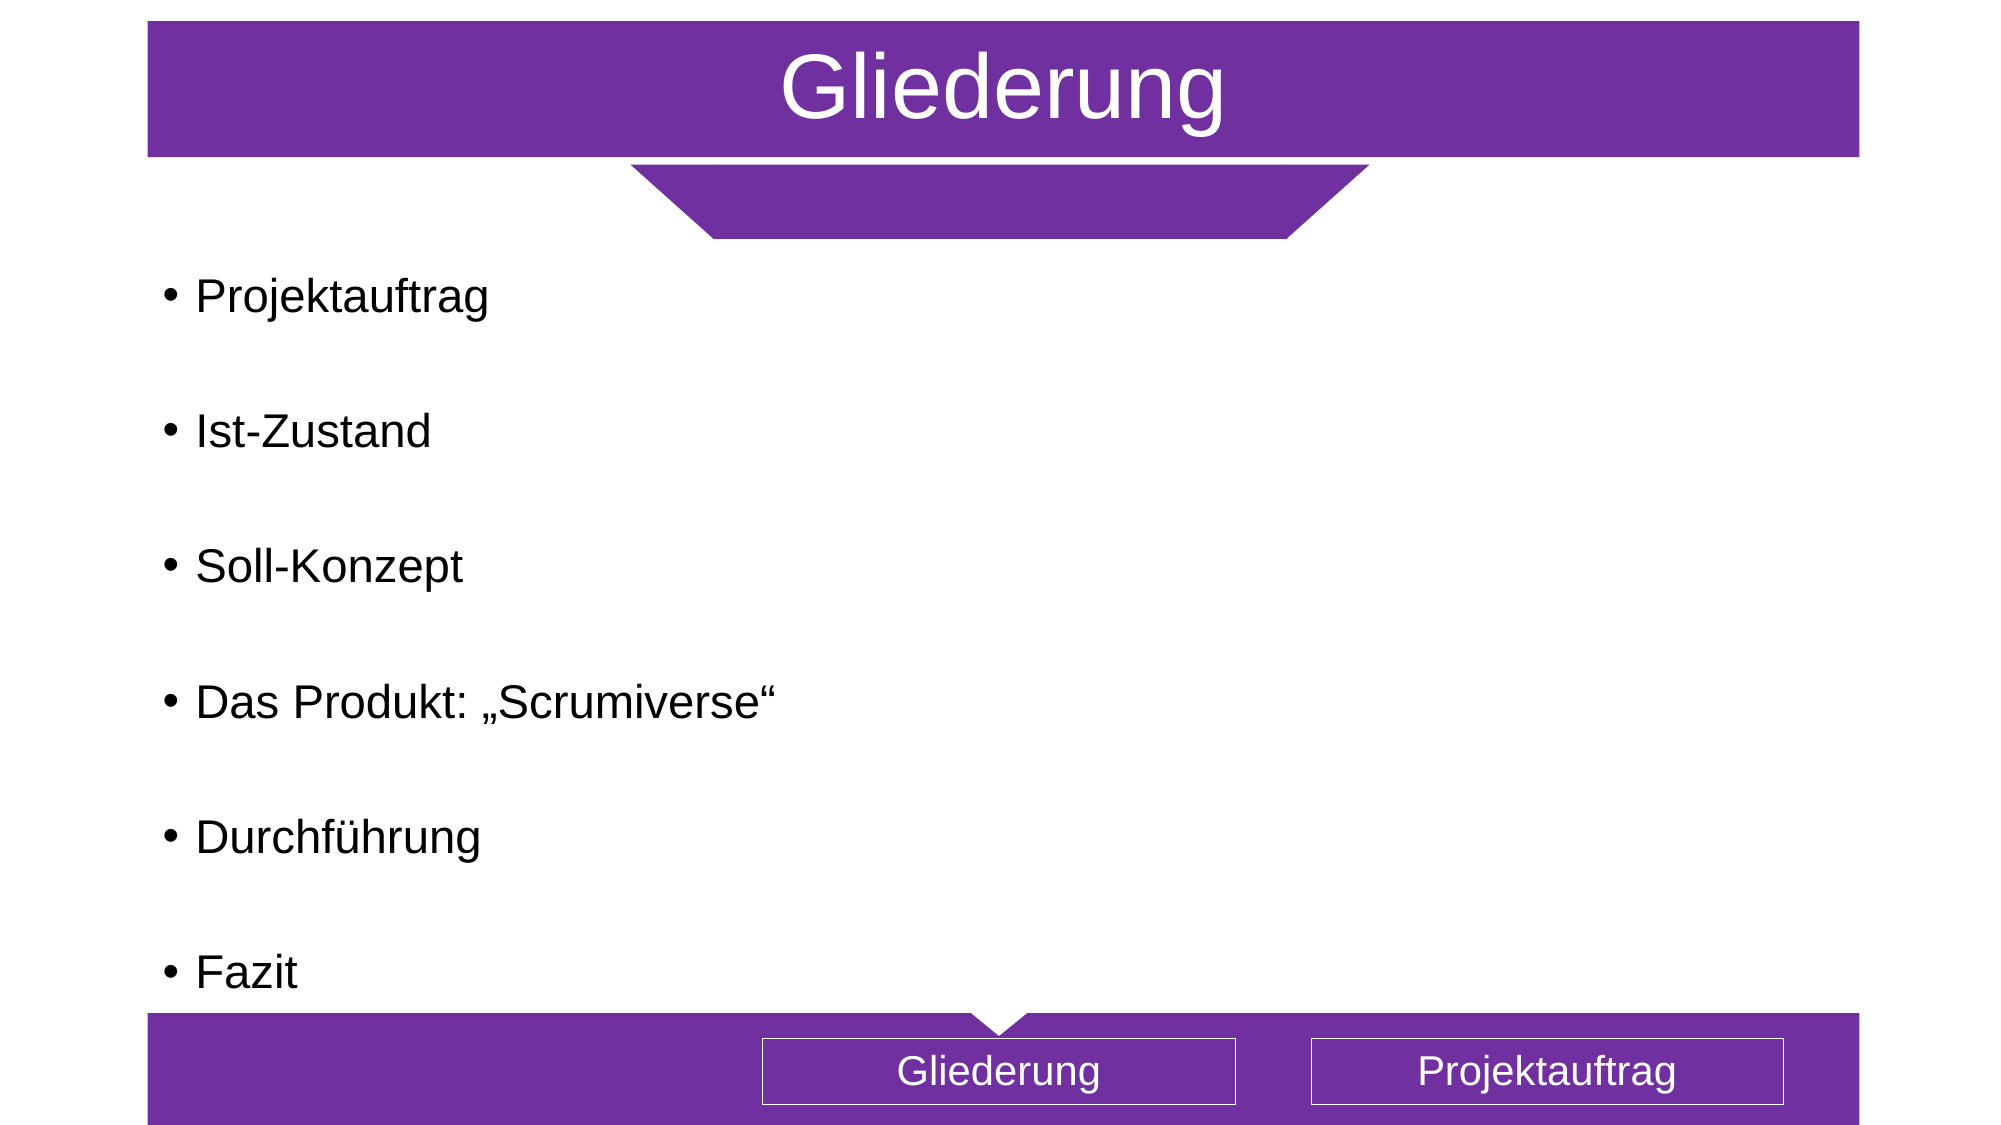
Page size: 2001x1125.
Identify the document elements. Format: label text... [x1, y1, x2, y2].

list Gliederung [762, 1038, 1236, 1105]
list Projektauftrag Ist-Zustand Soll-Konzept Das Produkt: „Scrumiverse“ Durchführung Fazit [147, 263, 1860, 1013]
list Projektauftrag [1311, 1038, 1784, 1105]
title Gliederung [147, 21, 1860, 158]
